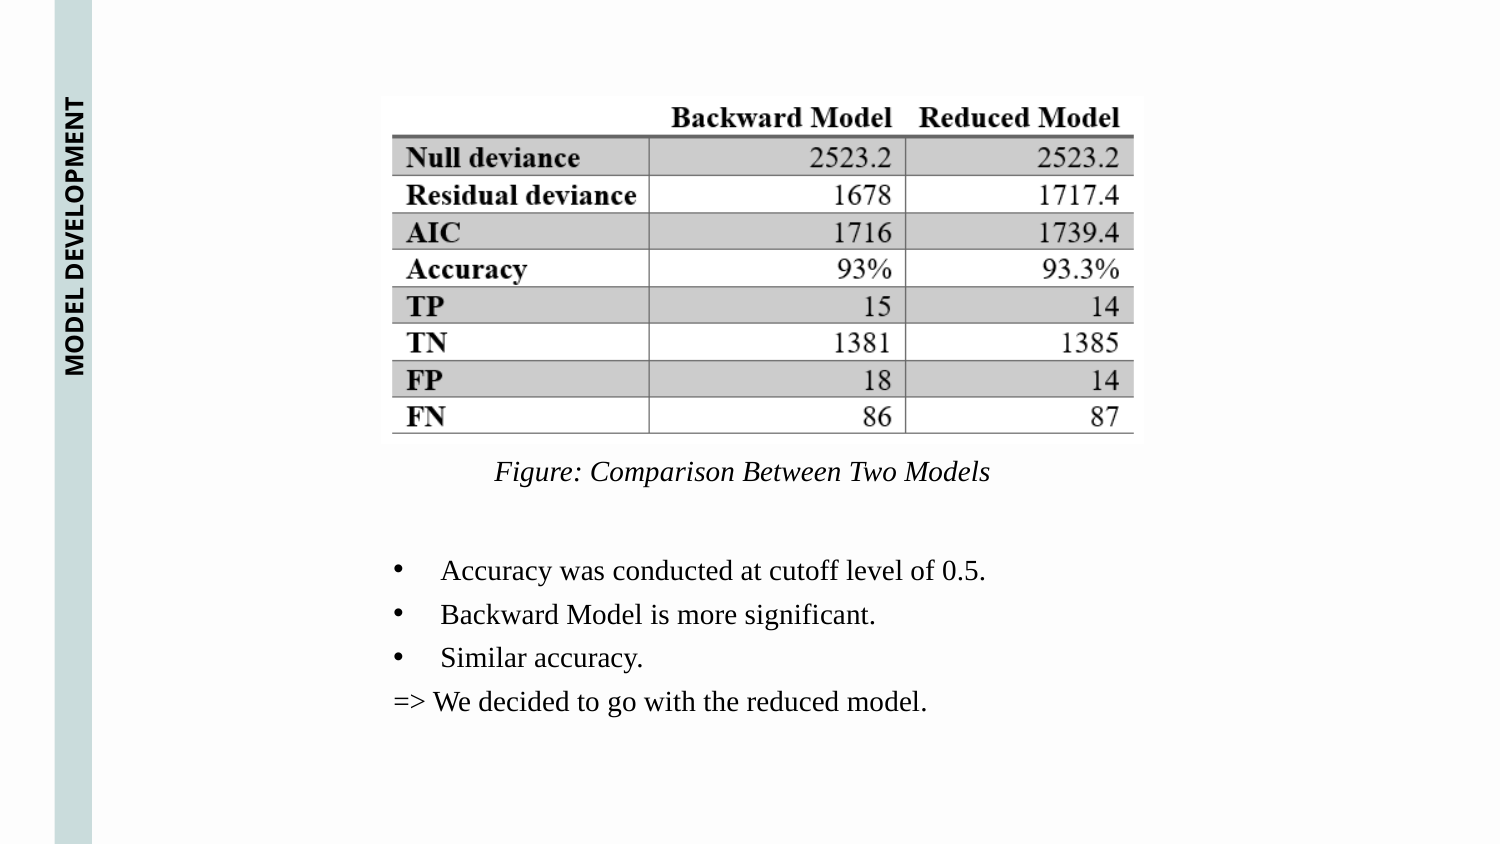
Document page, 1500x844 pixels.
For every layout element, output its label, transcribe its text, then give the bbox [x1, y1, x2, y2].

subtitle Accuracy was conducted at cutoff level of 0.5. Backward Model is more significant. Similar accuracy. => We decided to go with the reduced model. [378, 527, 1485, 844]
picture [380, 96, 1144, 445]
text_box Figure: Comparison Between Two Models [356, 421, 1129, 581]
title MODEL DEVELOPMENT [56, 81, 91, 788]
